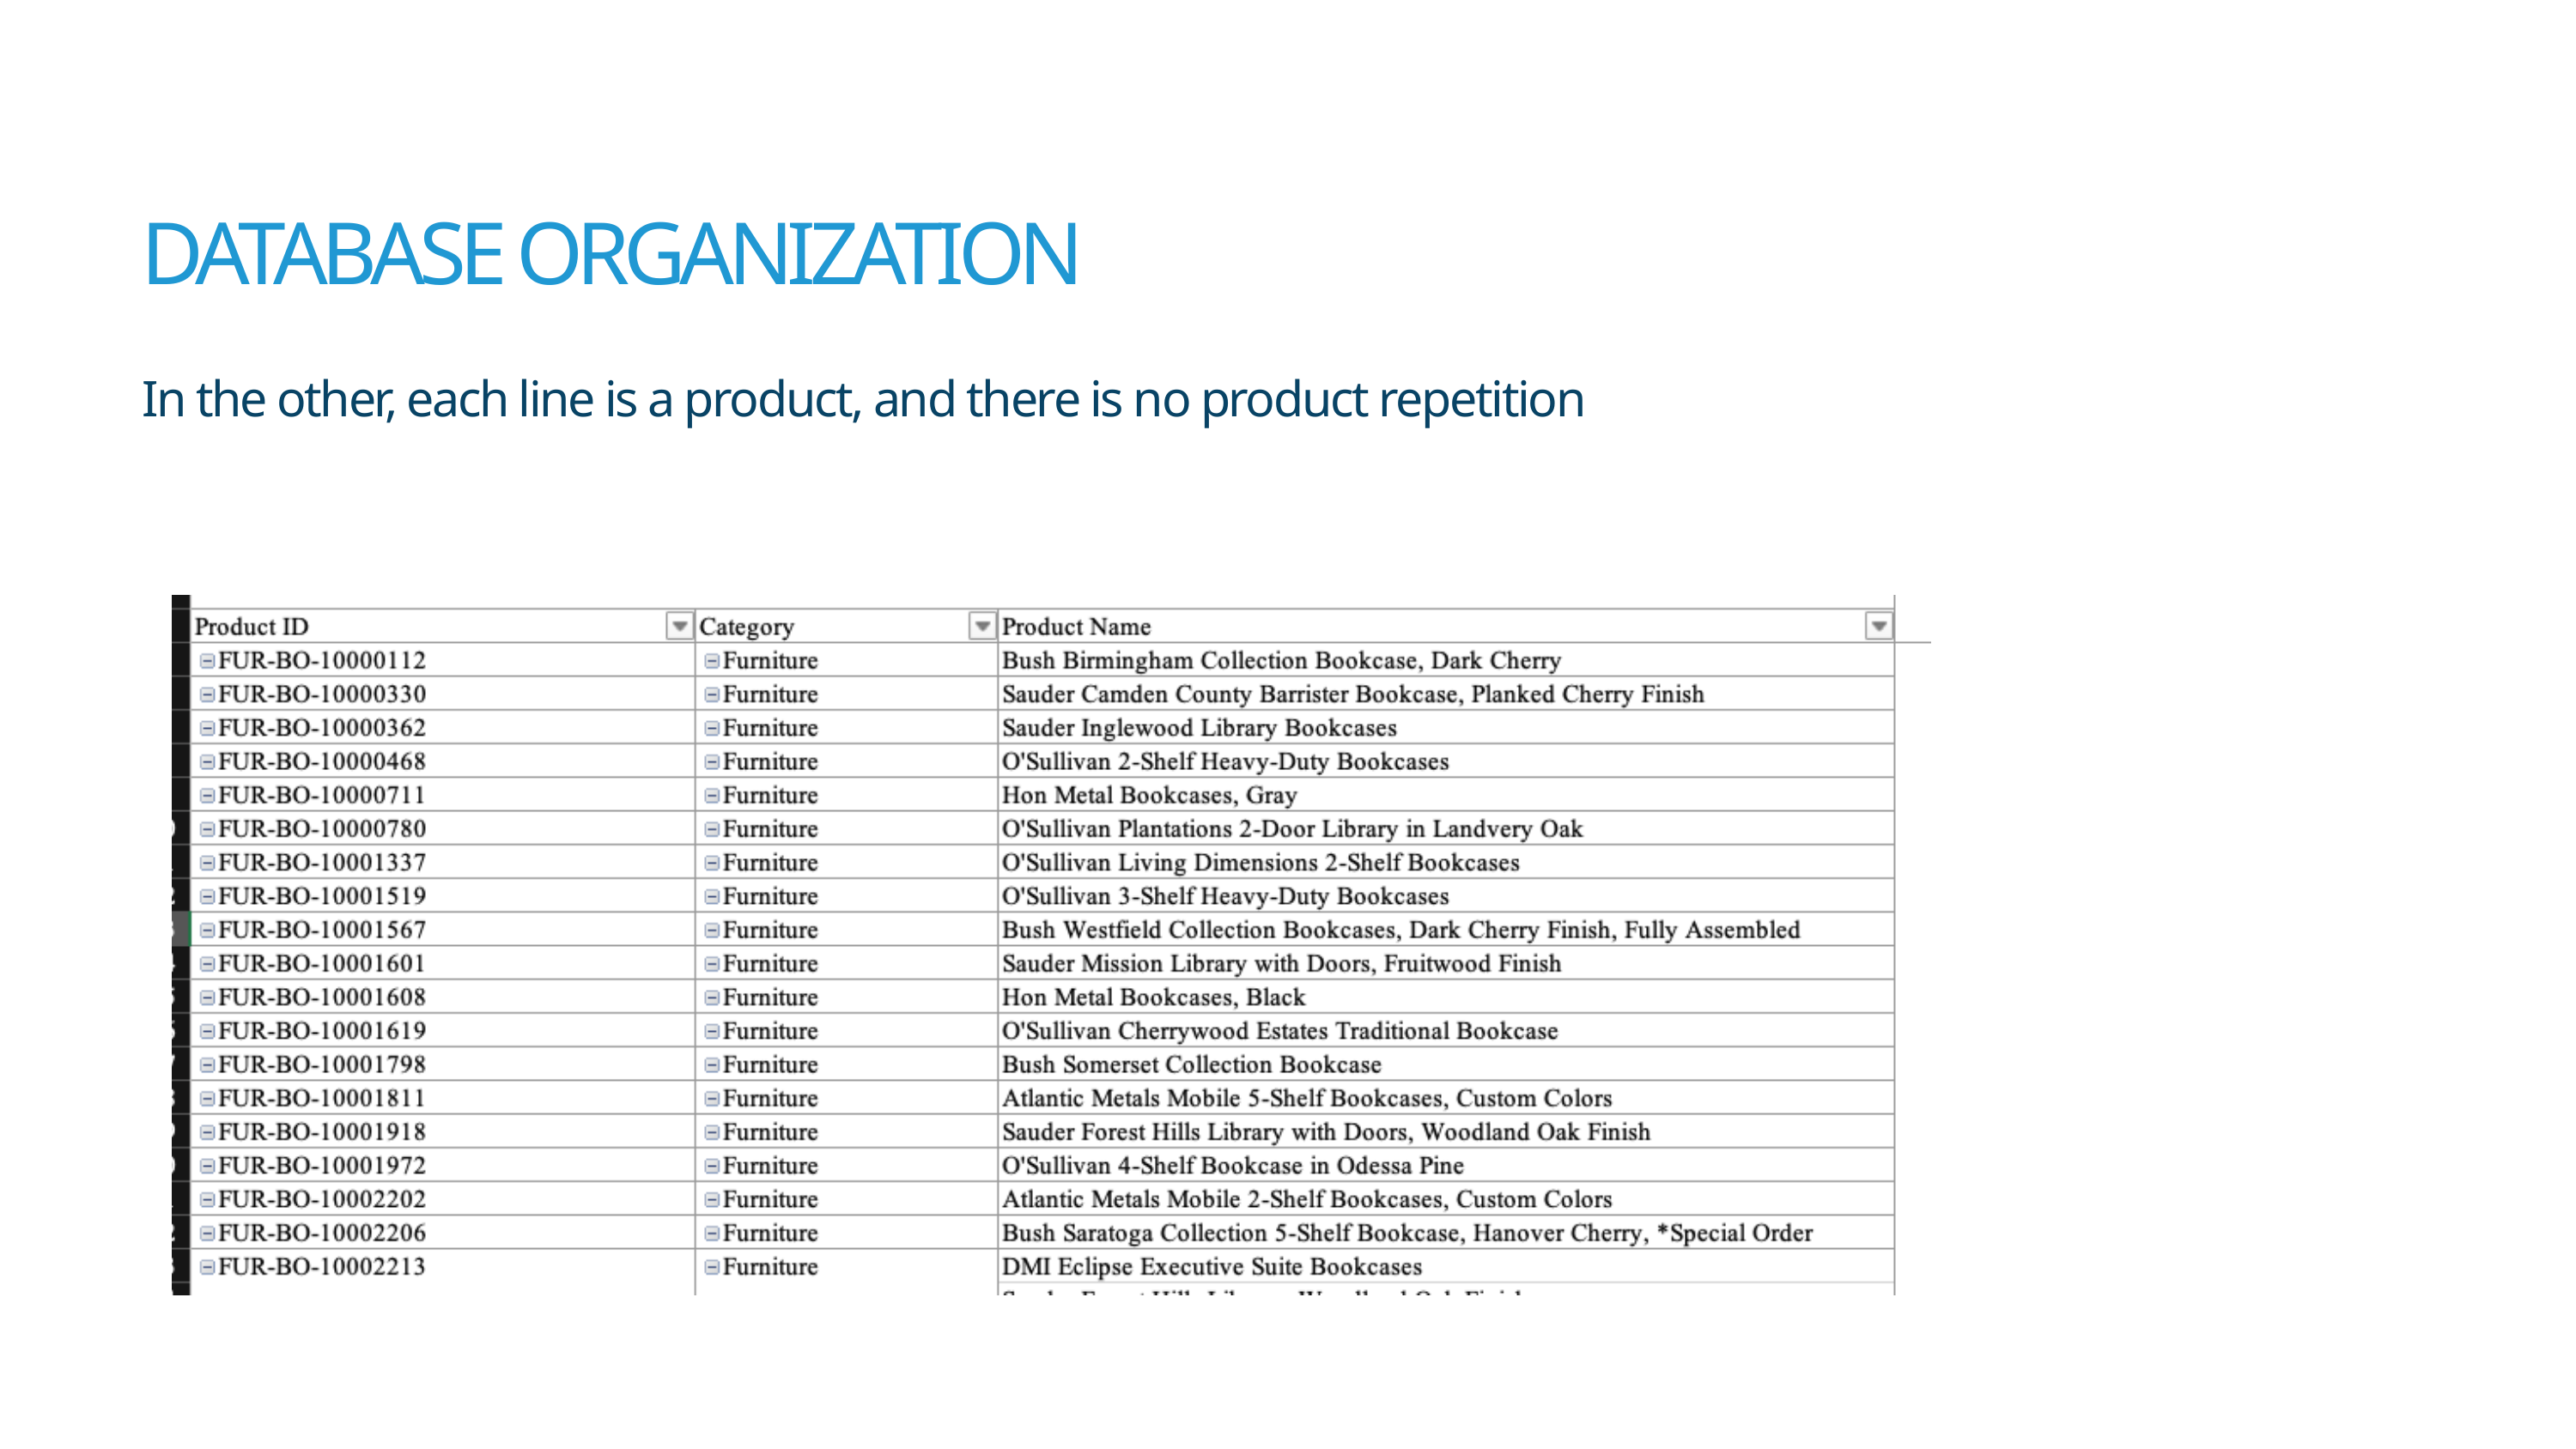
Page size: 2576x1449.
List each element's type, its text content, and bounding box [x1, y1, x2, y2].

text_box In the other, each line is a product, and there is no product repetition [139, 355, 2050, 427]
text_box DATABASE ORGANIZATION [139, 198, 1374, 302]
picture [171, 595, 1931, 1295]
